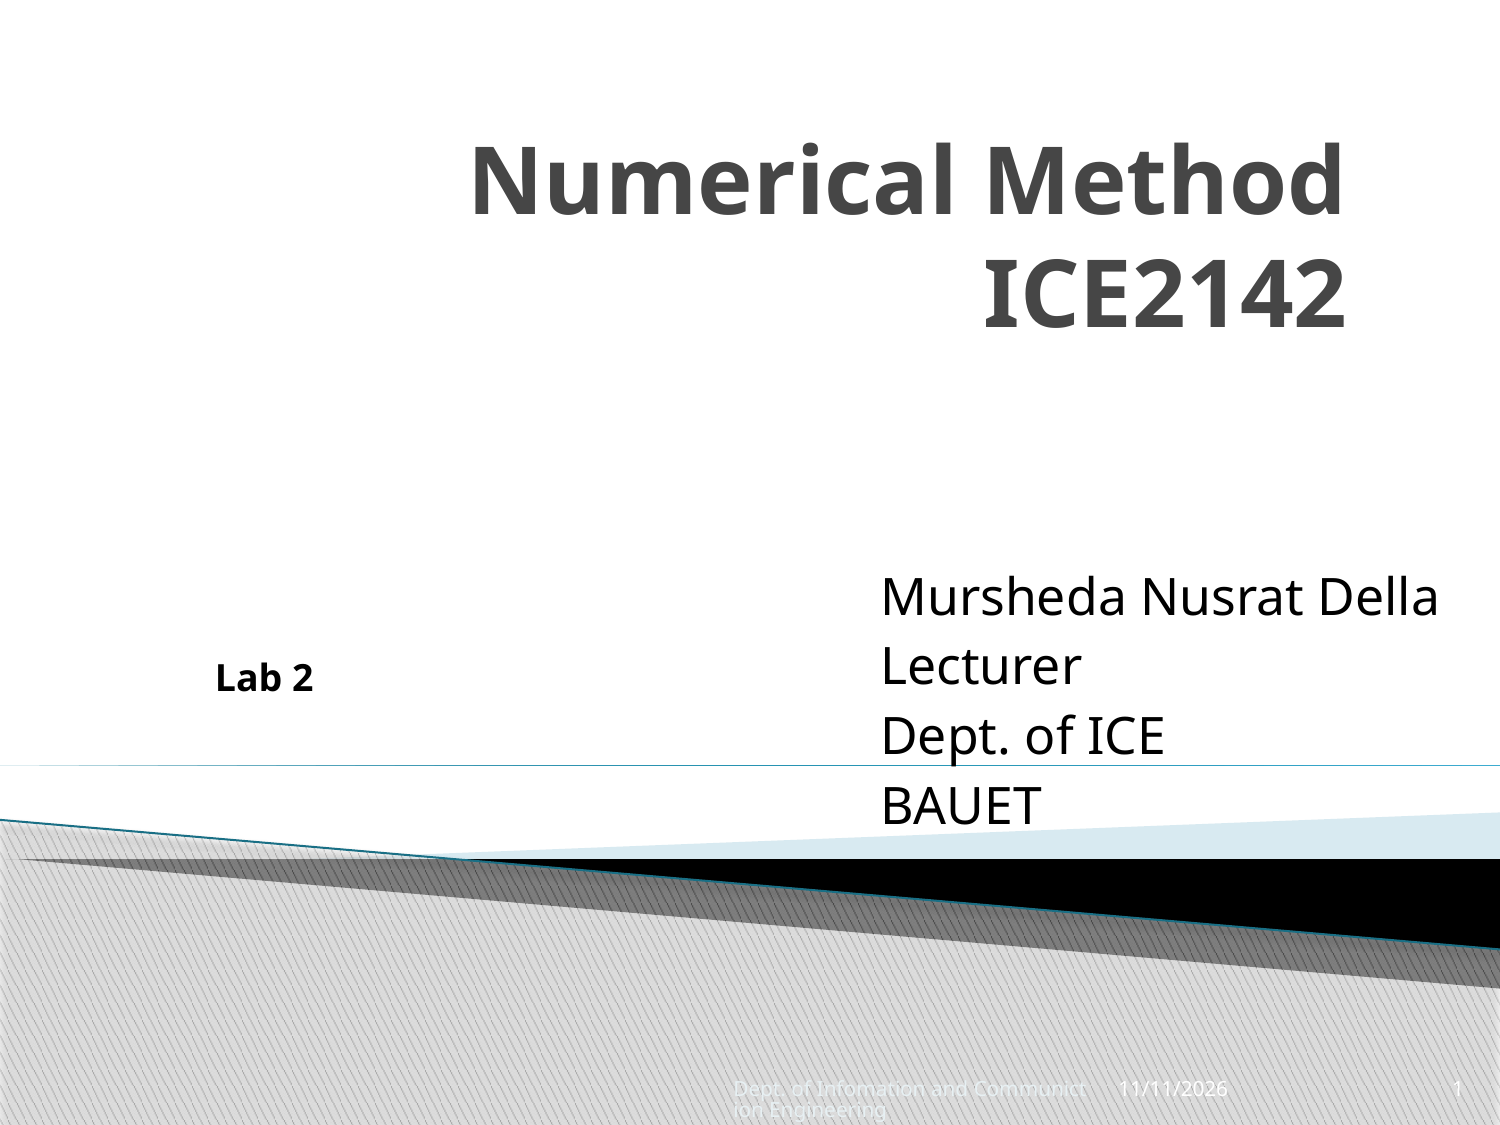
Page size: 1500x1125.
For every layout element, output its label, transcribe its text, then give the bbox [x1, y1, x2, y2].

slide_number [1105, 1051, 1418, 1112]
slide_number 1 [1418, 1051, 1479, 1112]
title Numerical Method ICE2142 [87, 112, 1363, 354]
text_box Lab 2 [200, 646, 475, 752]
picture [5, 859, 1500, 989]
text_box Mursheda Nusrat Della Lecturer Dept. of ICE BAUET [872, 556, 1500, 844]
footer Dept. of Infomation and Communiction Engineering [718, 1051, 1105, 1112]
